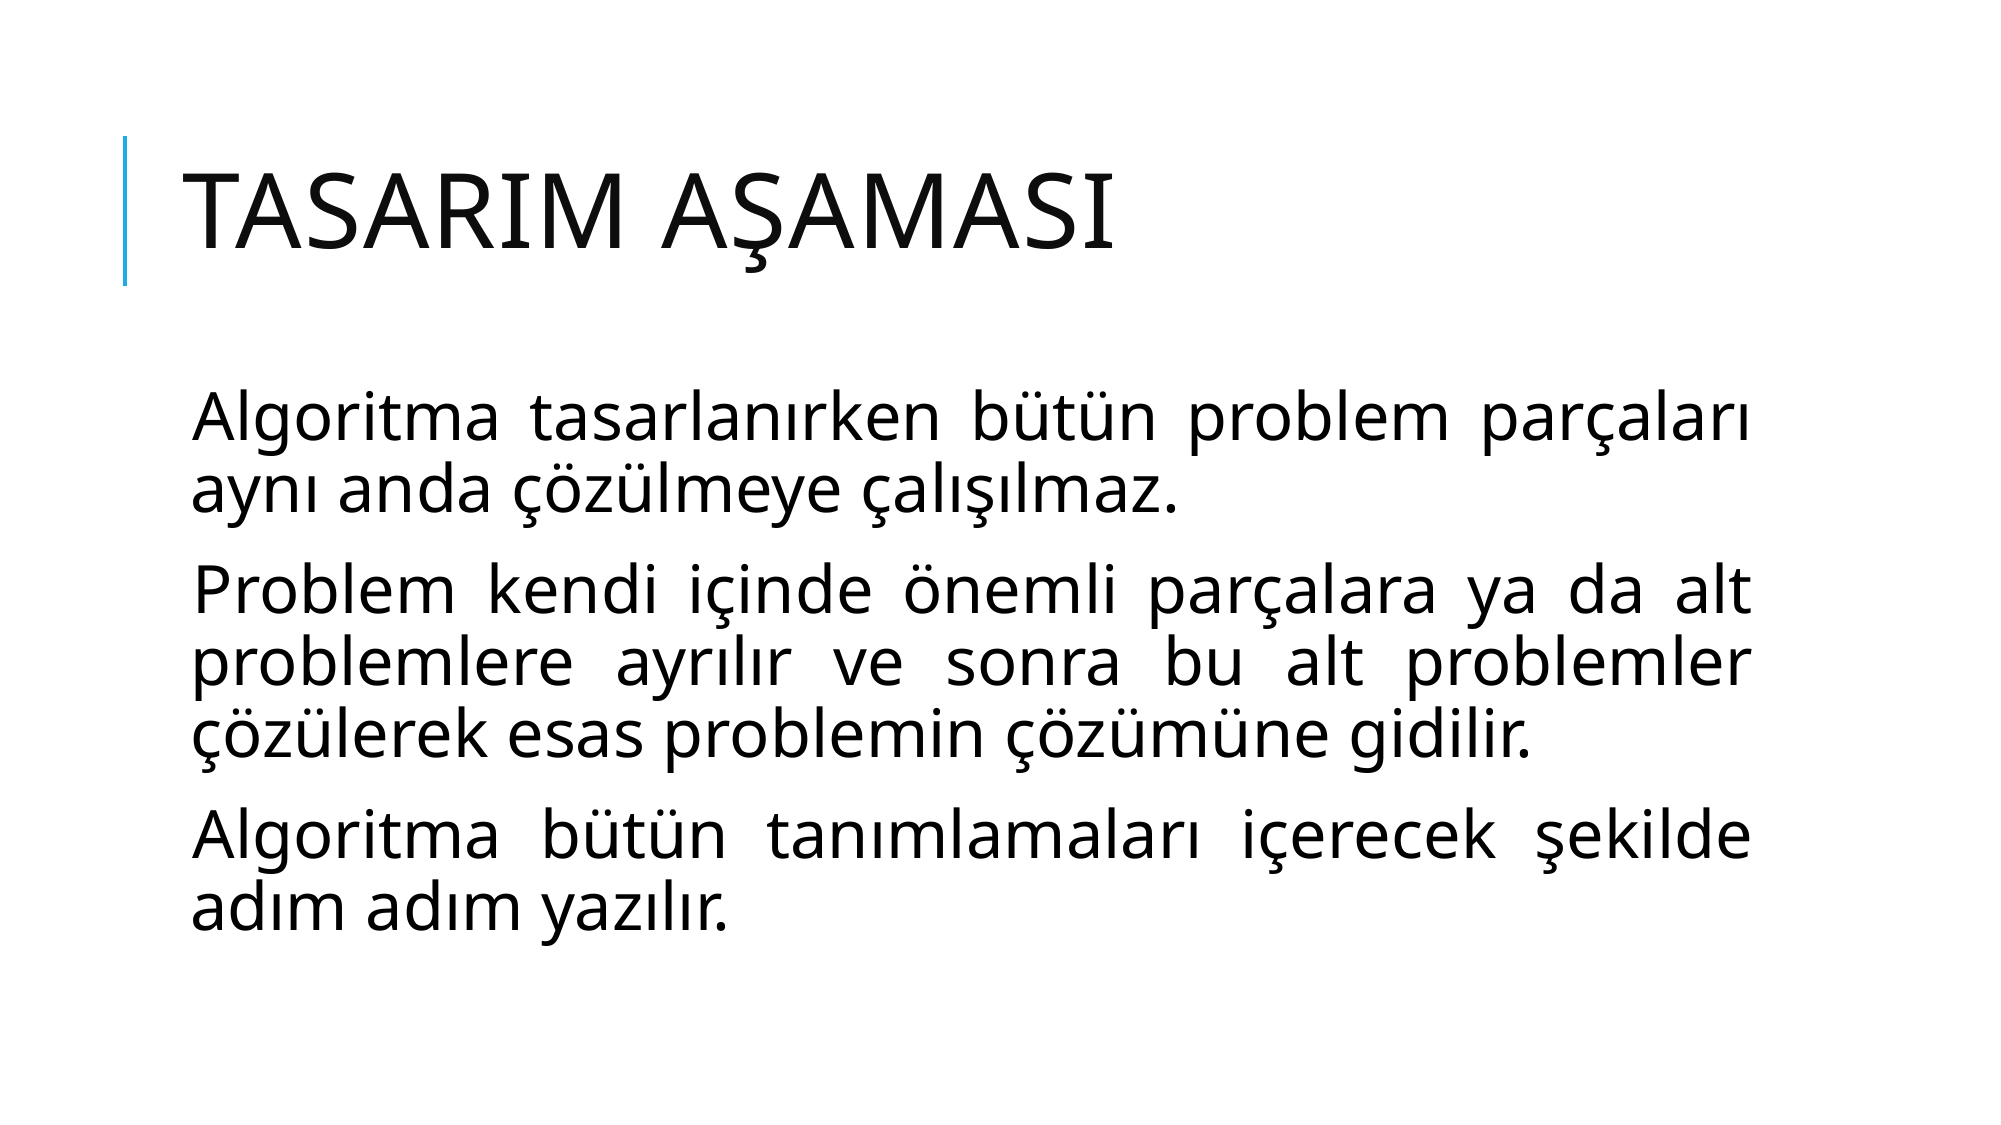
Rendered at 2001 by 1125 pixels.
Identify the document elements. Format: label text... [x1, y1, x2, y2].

title Tasarım aşaması [168, 96, 1763, 342]
list Algoritma tasarlanırken bütün problem parçaları aynı anda çözülmeye çalışılmaz. Problem kendi içinde önemli parçalara ya da alt problemlere ayrılır ve sonra bu alt problemler çözülerek esas problemin çözümüne gidilir. Algoritma bütün tanımlamaları içerecek şekilde adım adım yazılır. [168, 375, 1763, 1035]
